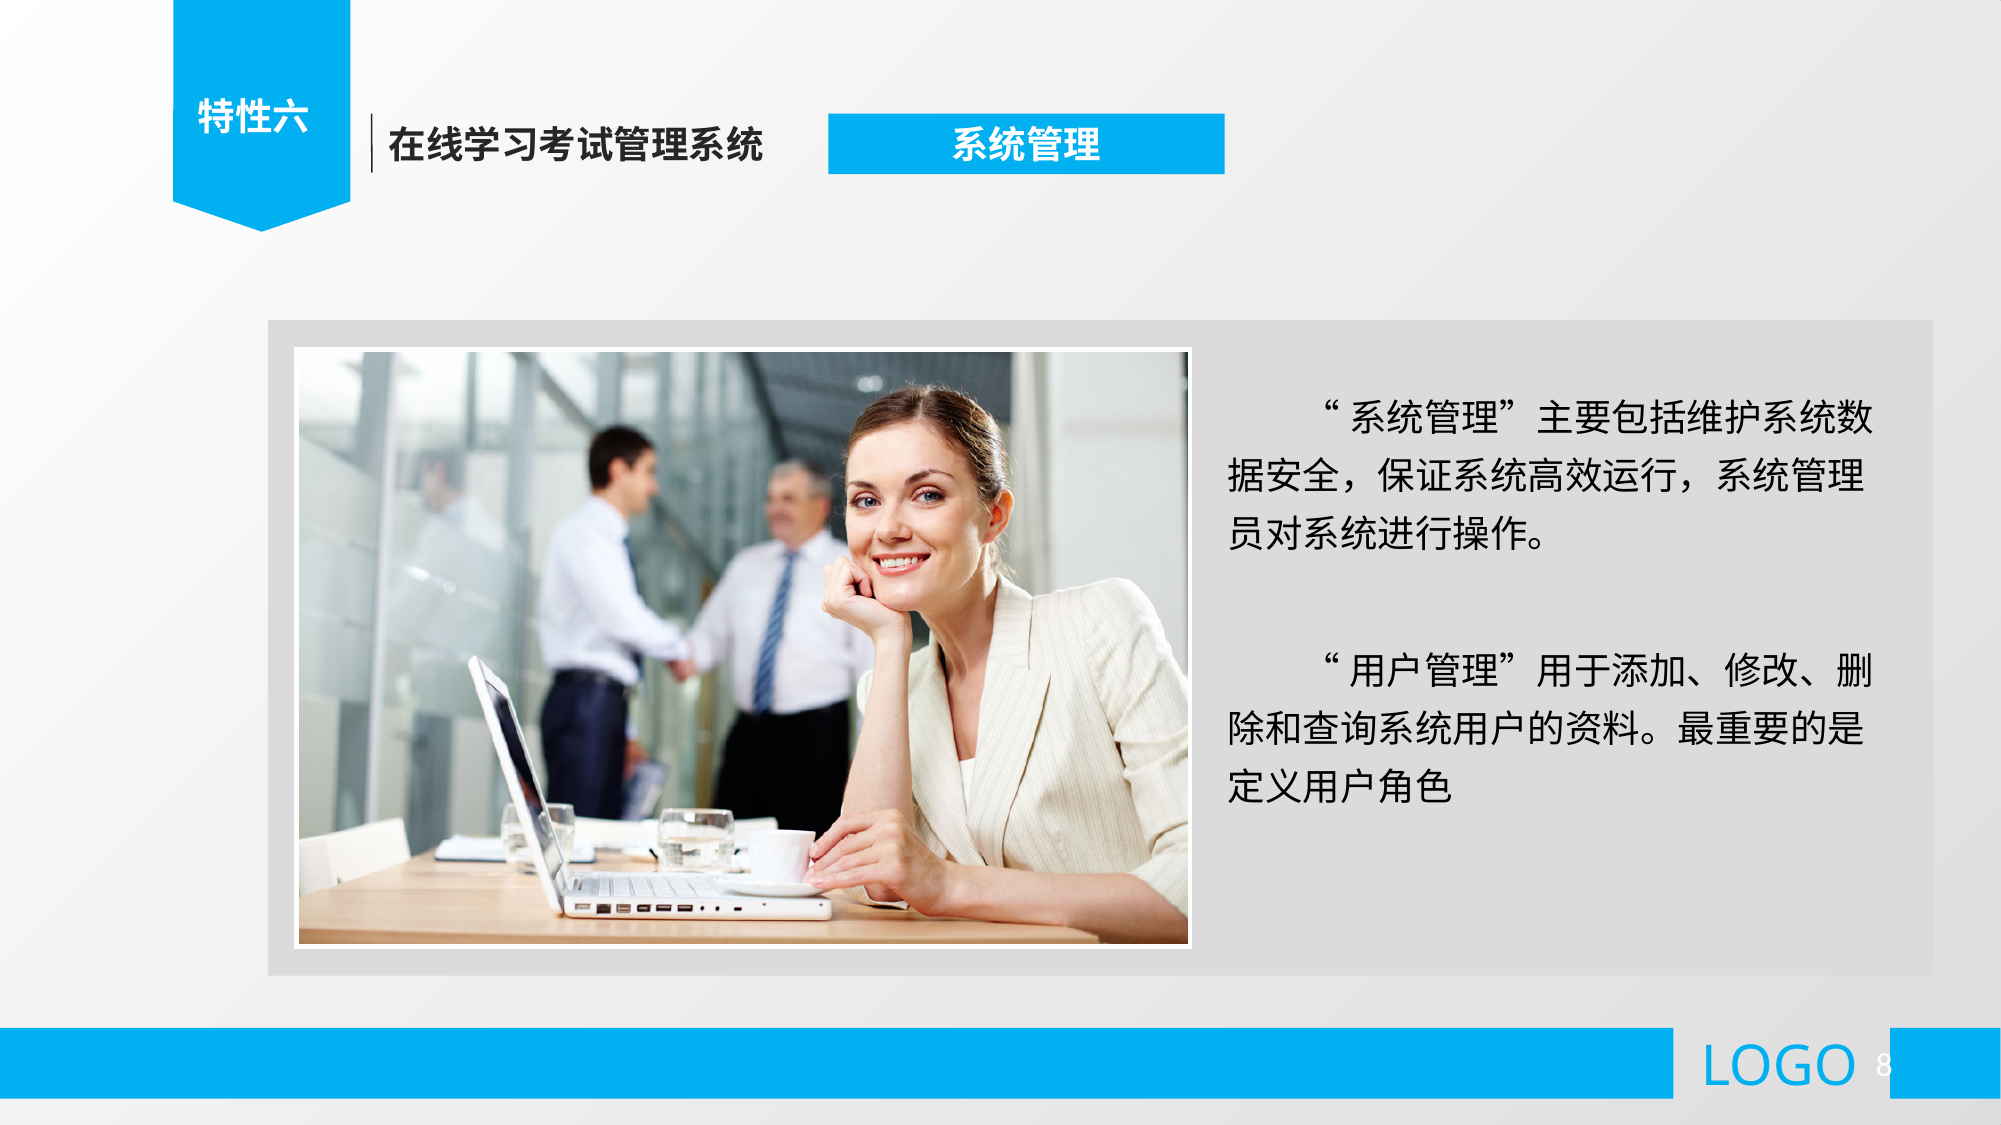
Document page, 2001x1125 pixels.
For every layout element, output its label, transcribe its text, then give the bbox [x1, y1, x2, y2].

picture [298, 351, 1188, 945]
text_box 特性六 [197, 92, 351, 138]
text_box “系统管理”主要包括维护系统数据安全，保证系统高效运行，系统管理员对系统进行操作。 [1212, 373, 1902, 563]
text_box “用户管理”用于添加、修改、删除和查询系统用户的资料。最重要的是定义用户角色 [1212, 626, 1902, 816]
text_box 在线学习考试管理系统 [374, 113, 800, 174]
text_box 系统管理 [828, 113, 1225, 175]
text_box [267, 320, 1934, 976]
